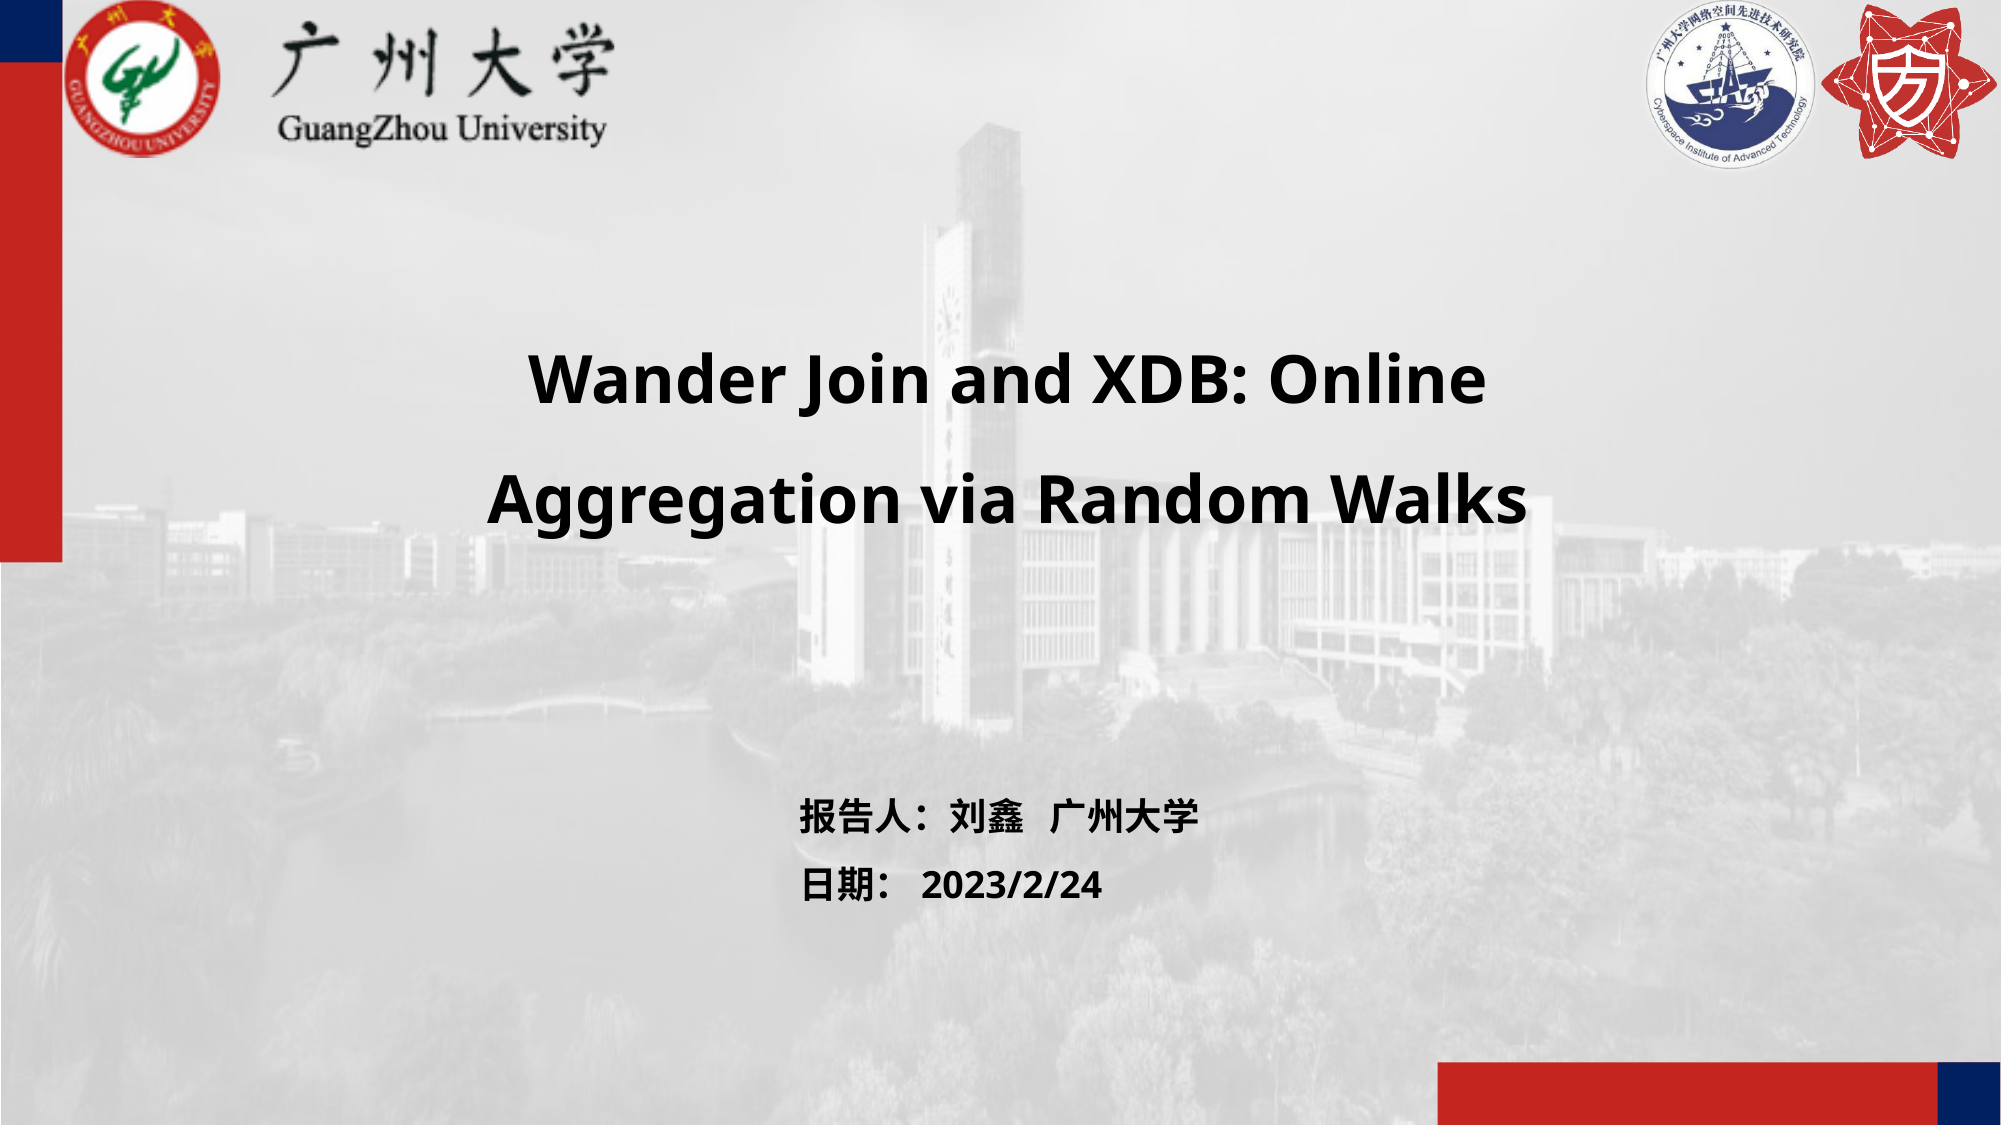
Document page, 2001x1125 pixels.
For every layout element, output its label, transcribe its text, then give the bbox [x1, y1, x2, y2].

picture [1639, 0, 2001, 176]
text_box Wander Join and XDB: Online Aggregation via Random Walks [340, 289, 1677, 544]
text_box 报告人：刘鑫 广州大学 日期：2023/2/24 [784, 763, 1216, 914]
picture [64, 0, 633, 158]
text_box [150, 430, 1867, 694]
